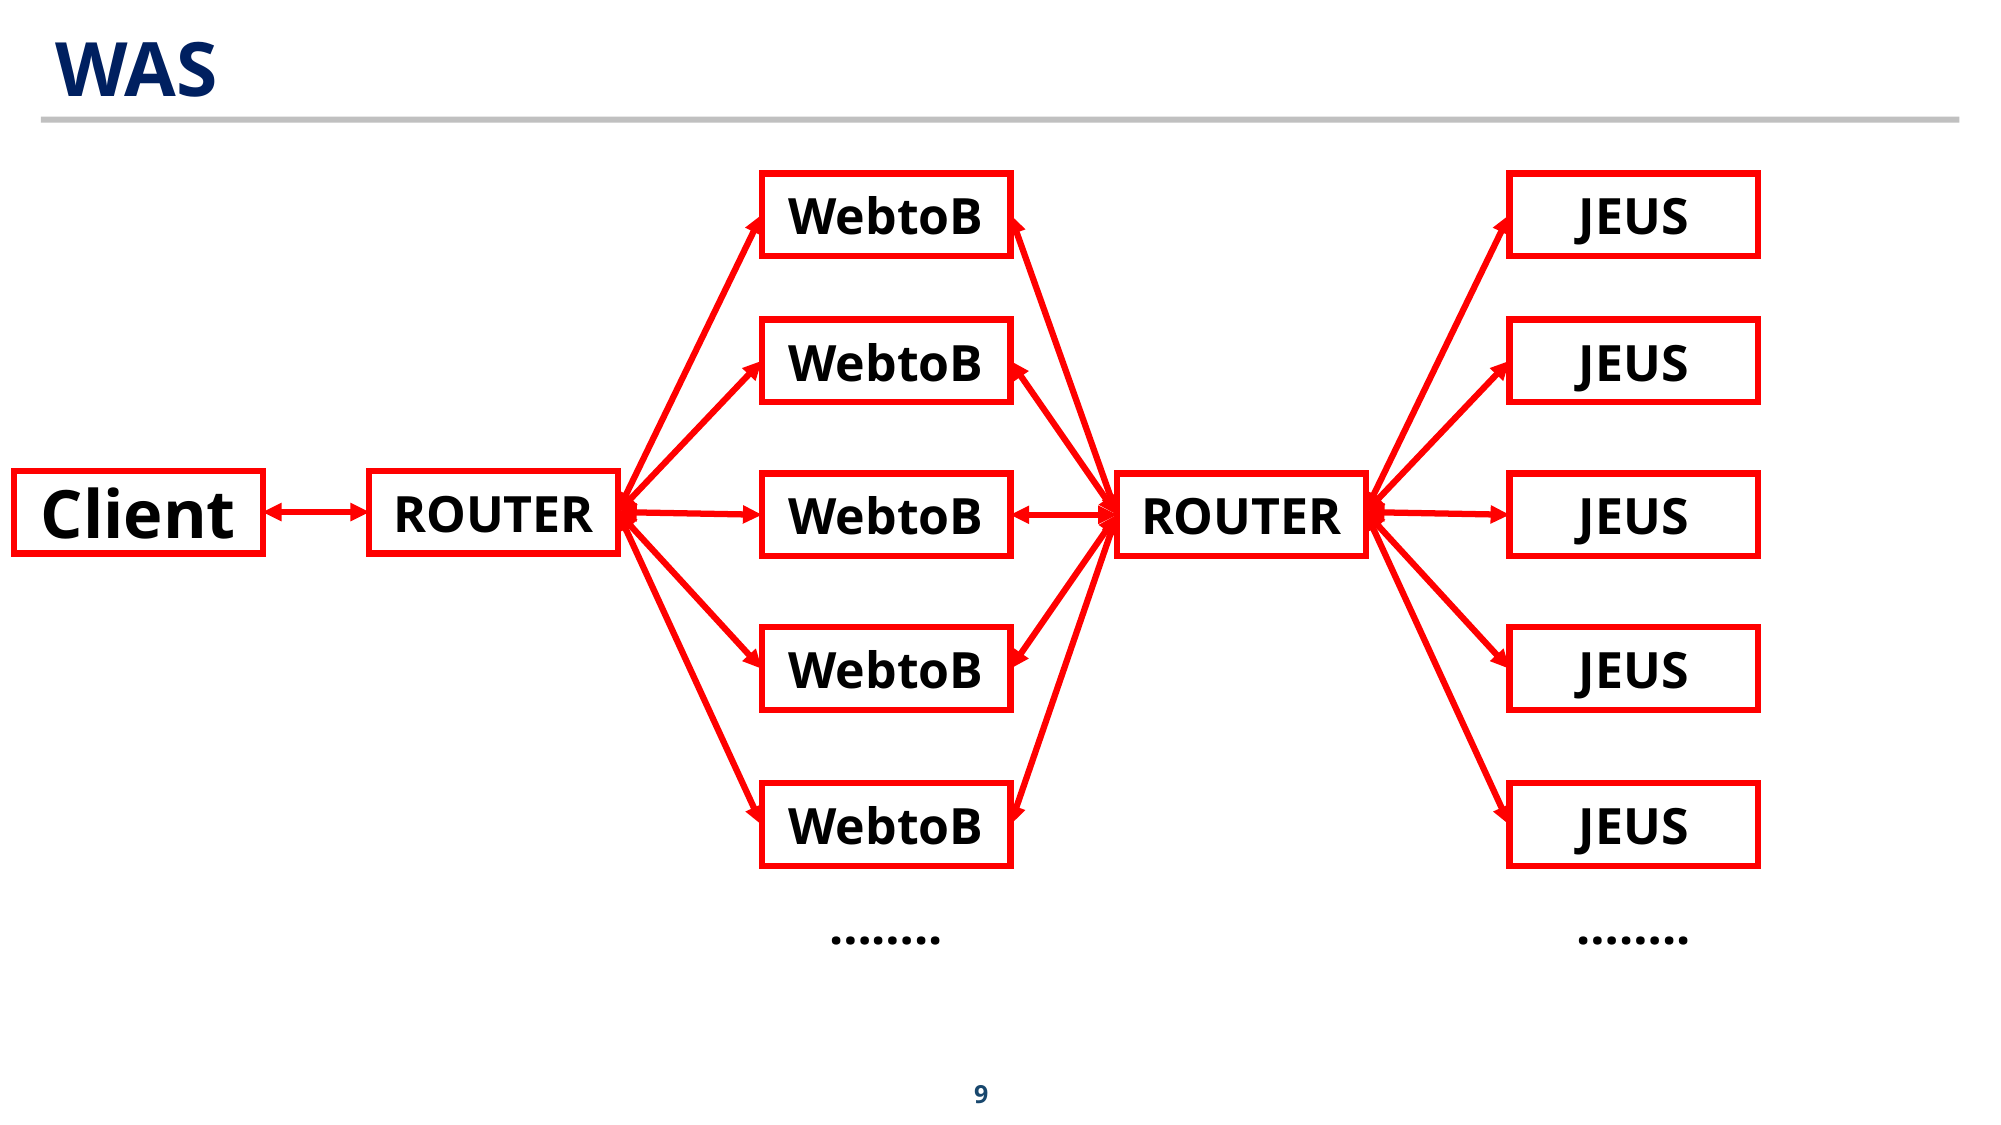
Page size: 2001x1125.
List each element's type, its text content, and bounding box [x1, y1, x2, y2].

text_box WebtoB [762, 319, 1010, 403]
text_box JEUS [1510, 319, 1759, 403]
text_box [617, 512, 762, 825]
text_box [617, 360, 762, 512]
text_box JEUS [1510, 626, 1759, 711]
text_box ROUTER [368, 470, 617, 554]
text_box WebtoB [762, 626, 1010, 711]
text_box WebtoB [761, 172, 1011, 257]
text_box WebtoB [762, 472, 1010, 557]
text_box ROUTER [1117, 472, 1365, 557]
text_box WebtoB [761, 782, 1011, 867]
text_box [1010, 214, 1117, 360]
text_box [1010, 514, 1117, 825]
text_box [1365, 360, 1510, 512]
text_box JEUS [1510, 472, 1759, 557]
text_box Client [13, 470, 264, 554]
text_box WAS [40, 14, 1955, 120]
text_box JEUS [1508, 172, 1759, 257]
text_box …….. [1508, 882, 1759, 967]
text_box JEUS [1508, 782, 1759, 867]
text_box …….. [761, 882, 1011, 967]
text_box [617, 214, 762, 360]
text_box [1365, 214, 1510, 360]
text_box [1010, 360, 1117, 514]
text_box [1365, 512, 1510, 825]
